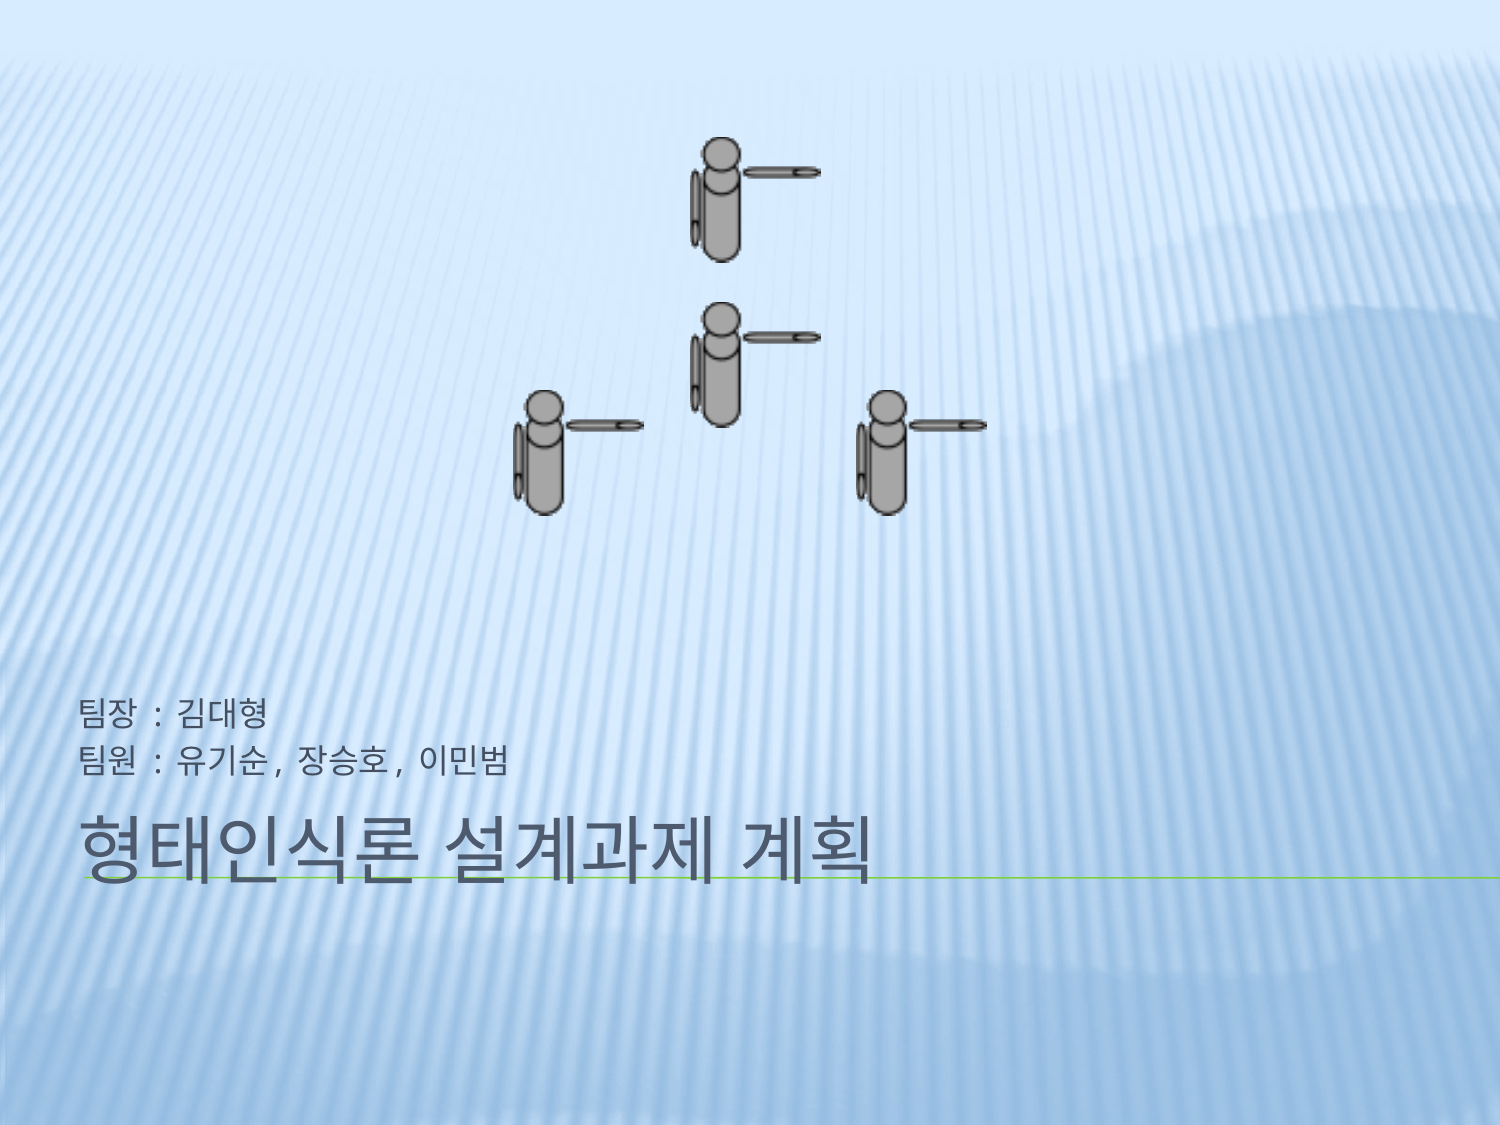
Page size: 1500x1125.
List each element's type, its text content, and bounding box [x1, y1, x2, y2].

subtitle 팀장 : 김대형 팀원 : 유기순, 장승호, 이민범 [62, 637, 1450, 788]
picture [513, 389, 644, 516]
picture [690, 136, 822, 263]
picture [855, 389, 987, 516]
picture [690, 302, 822, 429]
title 형태인식론 설계과제 계획 [62, 796, 1450, 997]
